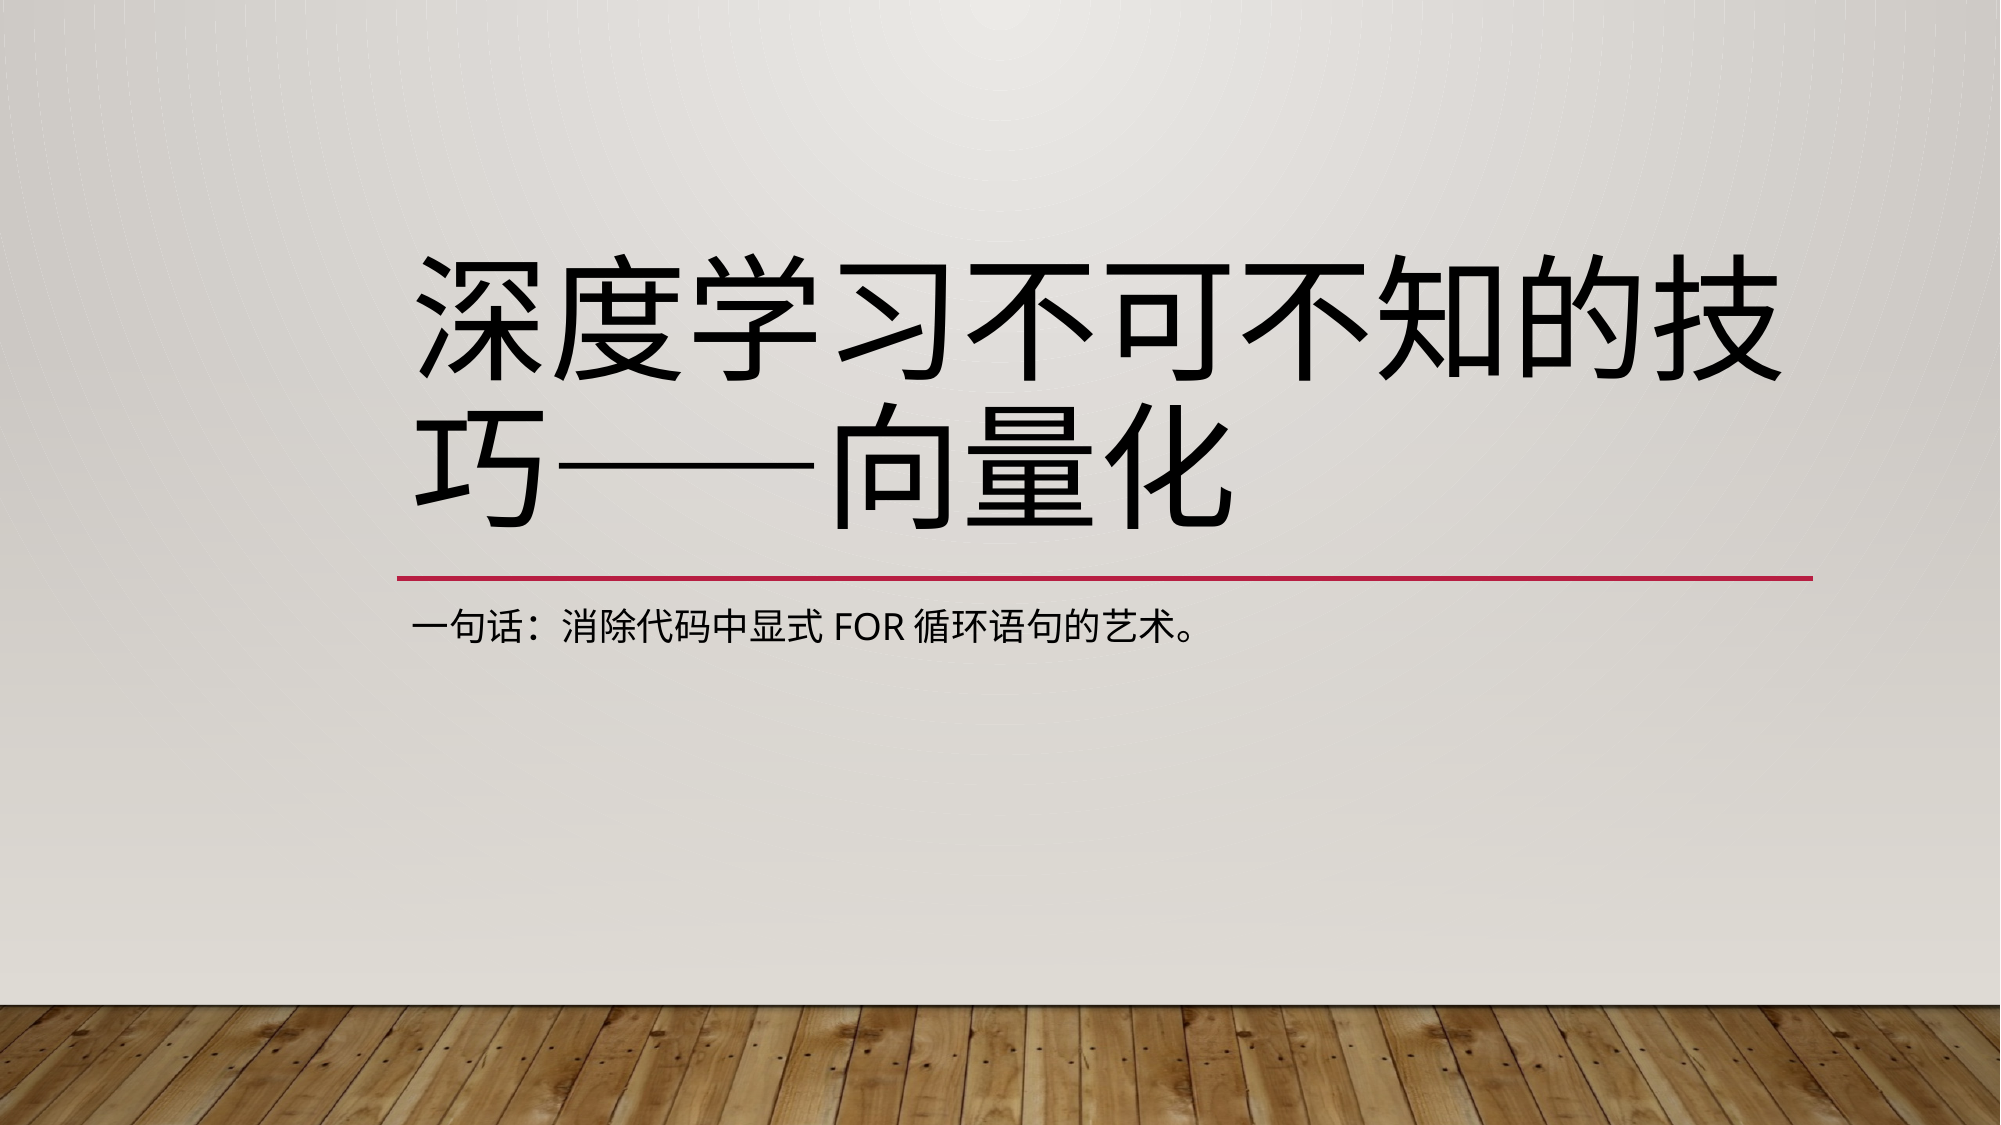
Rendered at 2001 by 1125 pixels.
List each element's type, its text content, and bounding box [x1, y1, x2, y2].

picture [0, 1005, 2000, 1125]
title 深度学习不可不知的技巧——向量化 [396, 131, 1814, 549]
subtitle 一句话：消除代码中显式for循环语句的艺术。 [396, 579, 1814, 740]
